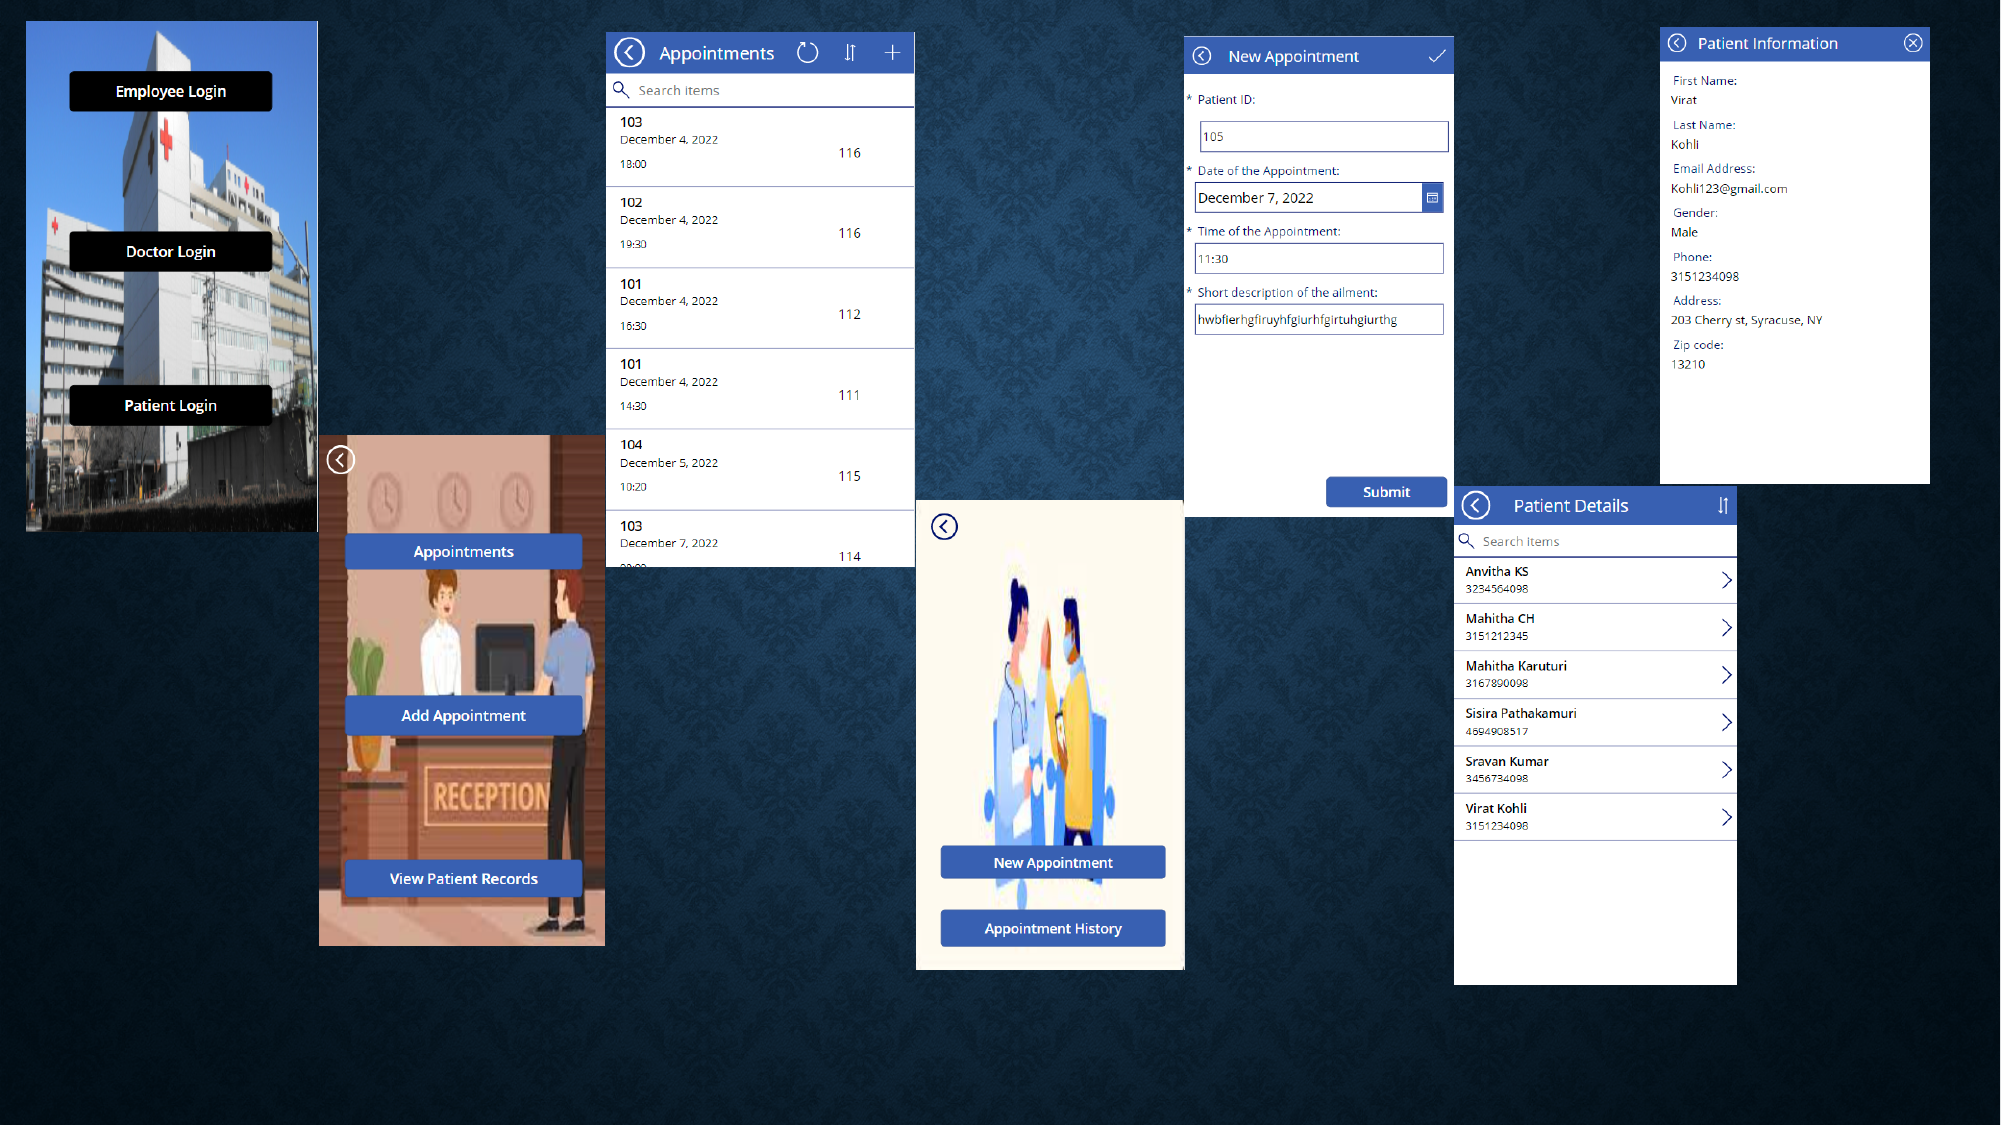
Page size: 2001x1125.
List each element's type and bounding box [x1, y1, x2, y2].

picture [1659, 26, 1930, 484]
picture [26, 21, 1738, 985]
